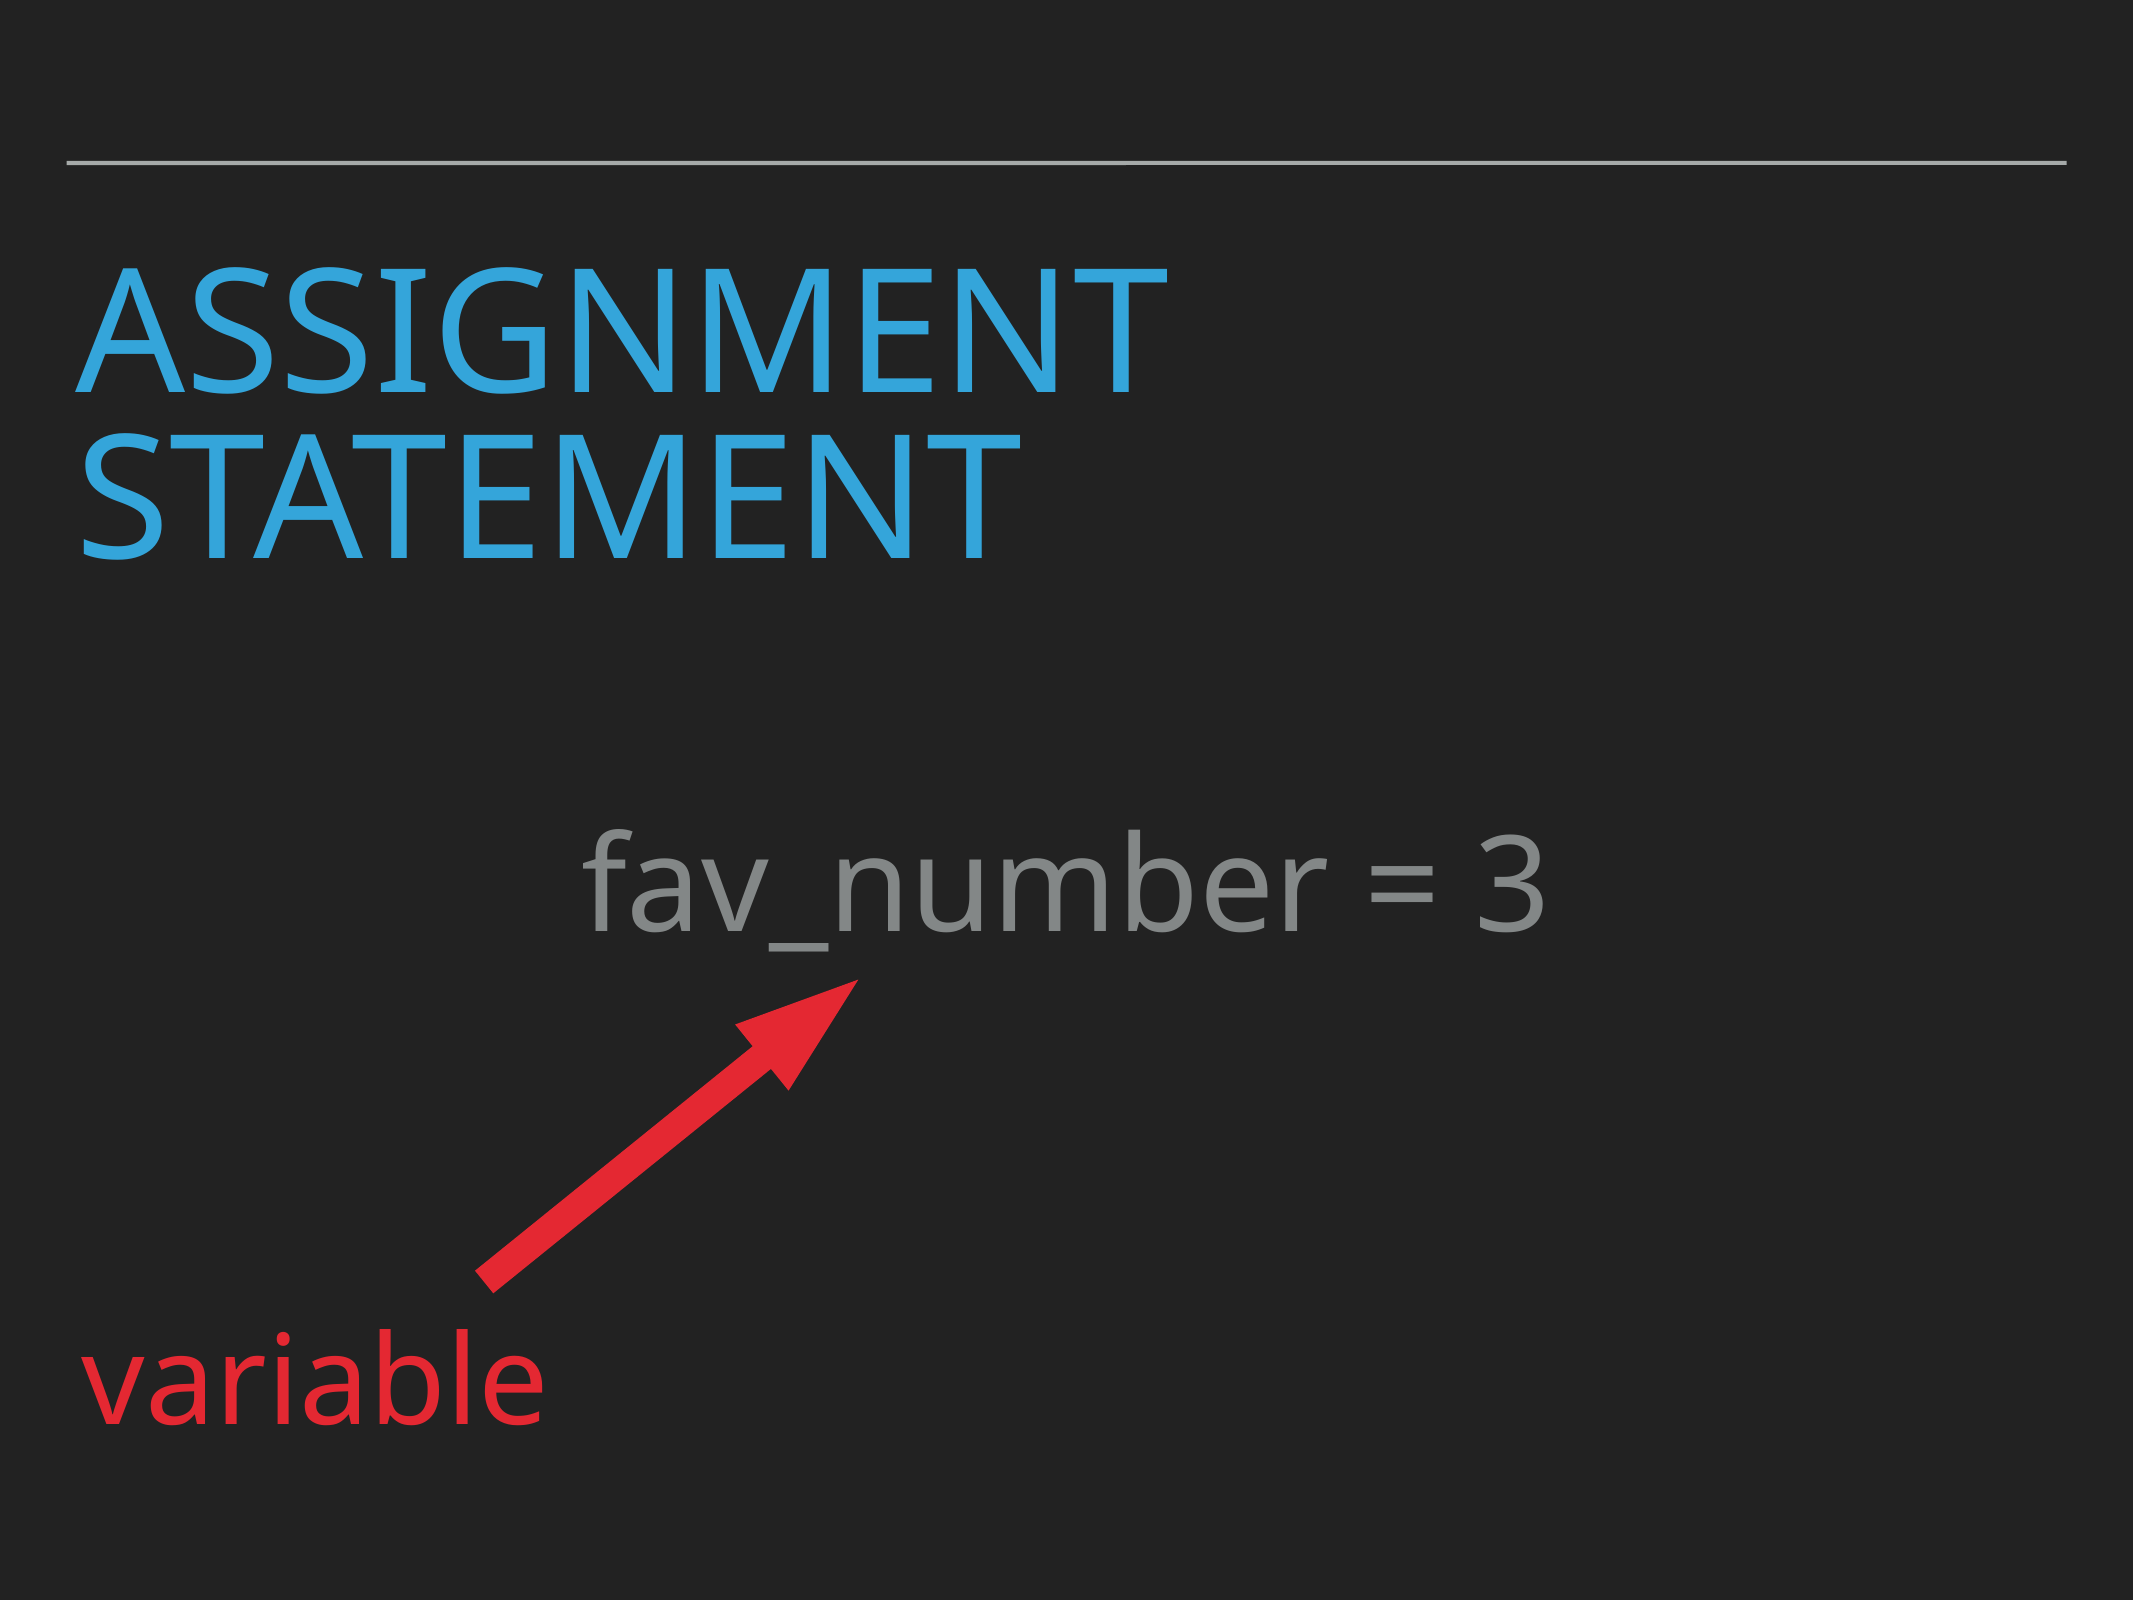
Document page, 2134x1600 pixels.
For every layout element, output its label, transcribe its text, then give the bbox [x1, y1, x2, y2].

title ASSIgnment Statement [66, 251, 2068, 445]
text_box [474, 979, 859, 1291]
text_box fav_number = 3 [572, 789, 1561, 966]
text_box variable [73, 1291, 558, 1458]
